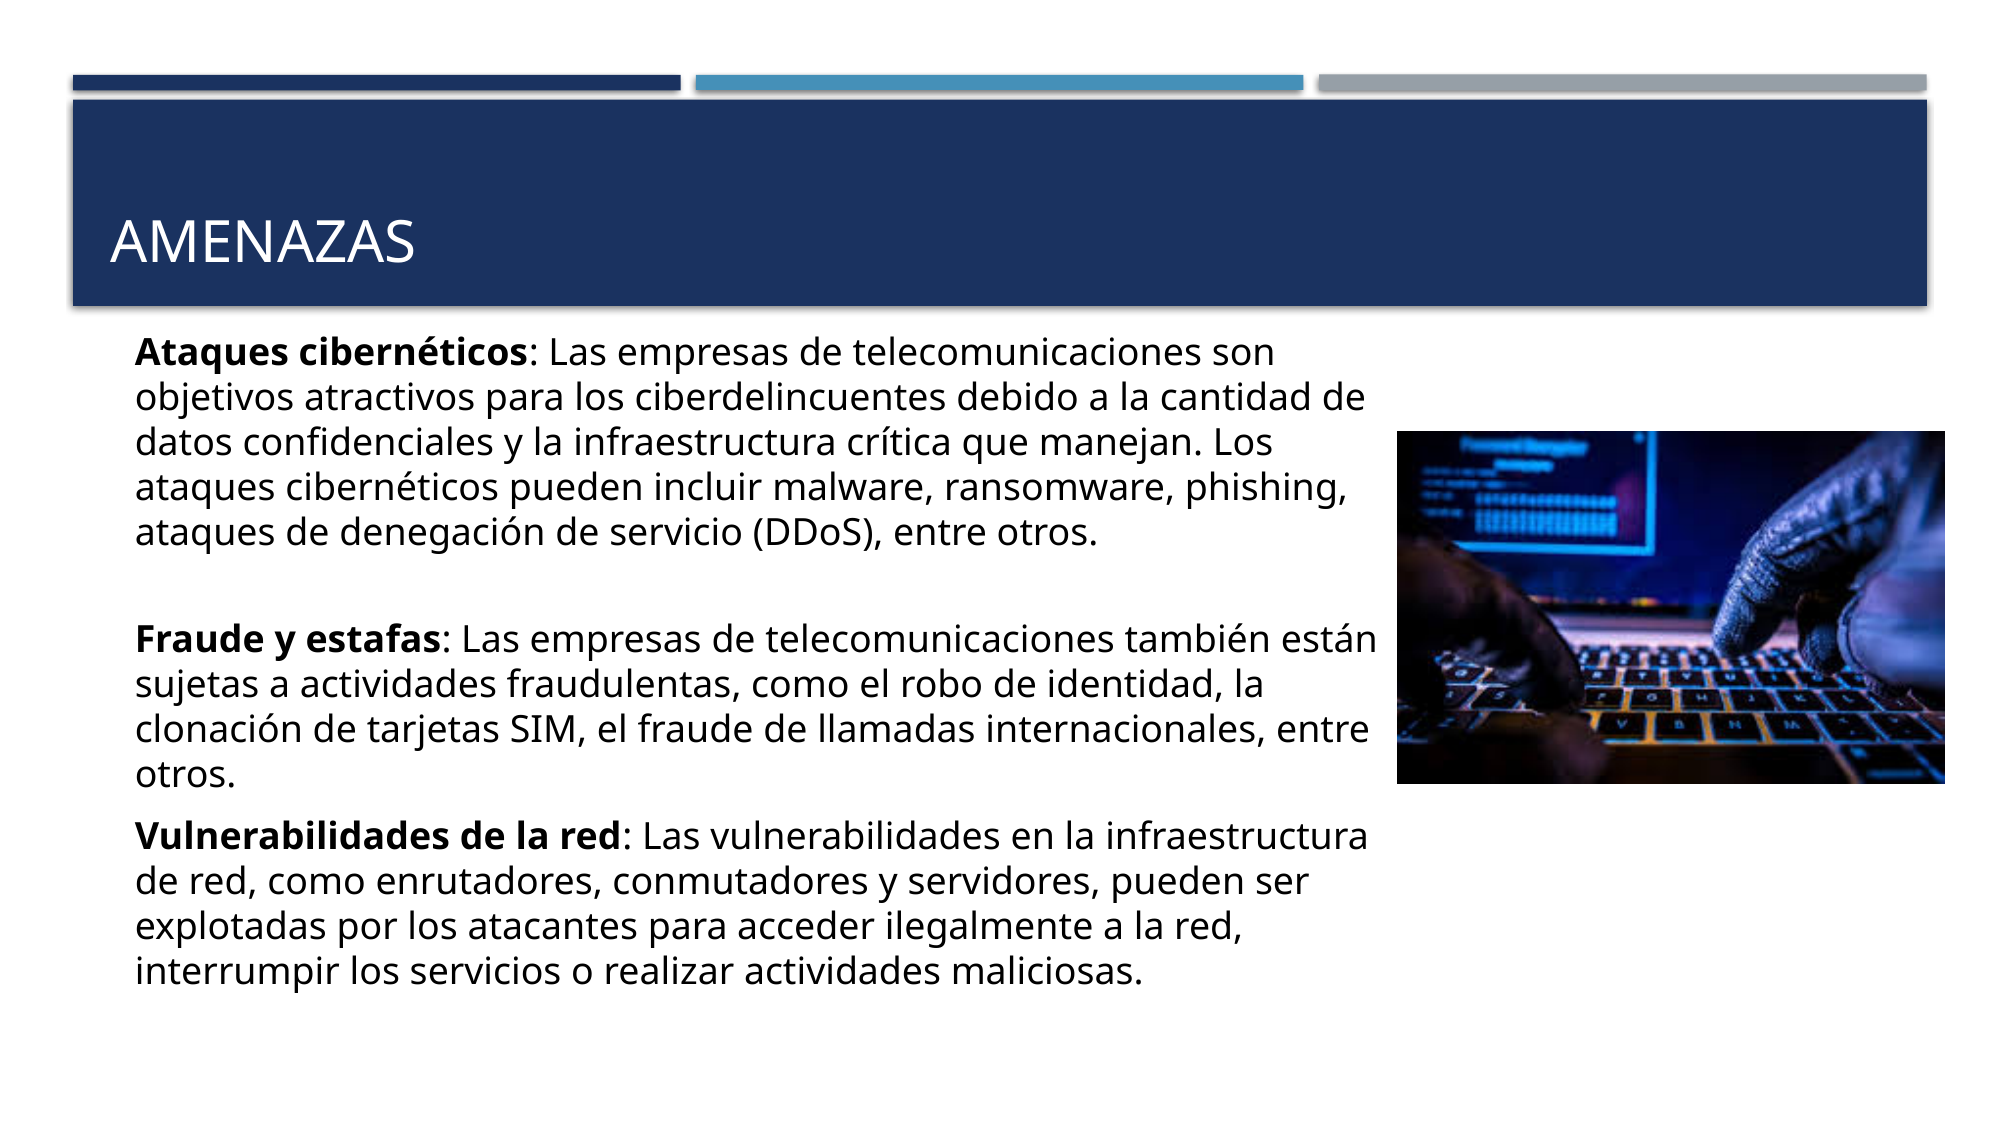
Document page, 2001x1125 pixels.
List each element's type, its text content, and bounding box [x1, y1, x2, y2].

text_box Fraude y estafas: Las empresas de telecomunicaciones también están sujetas a actividades fraudulentas, como el robo de identidad, la clonación de tarjetas SIM, el fraude de llamadas internacionales, entre otros. [119, 607, 1398, 803]
picture [1396, 431, 1946, 785]
text_box Vulnerabilidades de la red: Las vulnerabilidades en la infraestructura de red, como enrutadores, conmutadores y servidores, pueden ser explotadas por los atacantes para acceder ilegalmente a la red, interrumpir los servicios o realizar actividades maliciosas. [119, 804, 1398, 1000]
title Amenazas [95, 119, 1905, 282]
text_box Ataques cibernéticos: Las empresas de telecomunicaciones son objetivos atractivos para los ciberdelincuentes debido a la cantidad de datos confidenciales y la infraestructura crítica que manejan. Los ataques cibernéticos pueden incluir malware, ransomware, phishing, ataques de denegación de servicio (DDoS), entre otros. [119, 320, 1398, 560]
